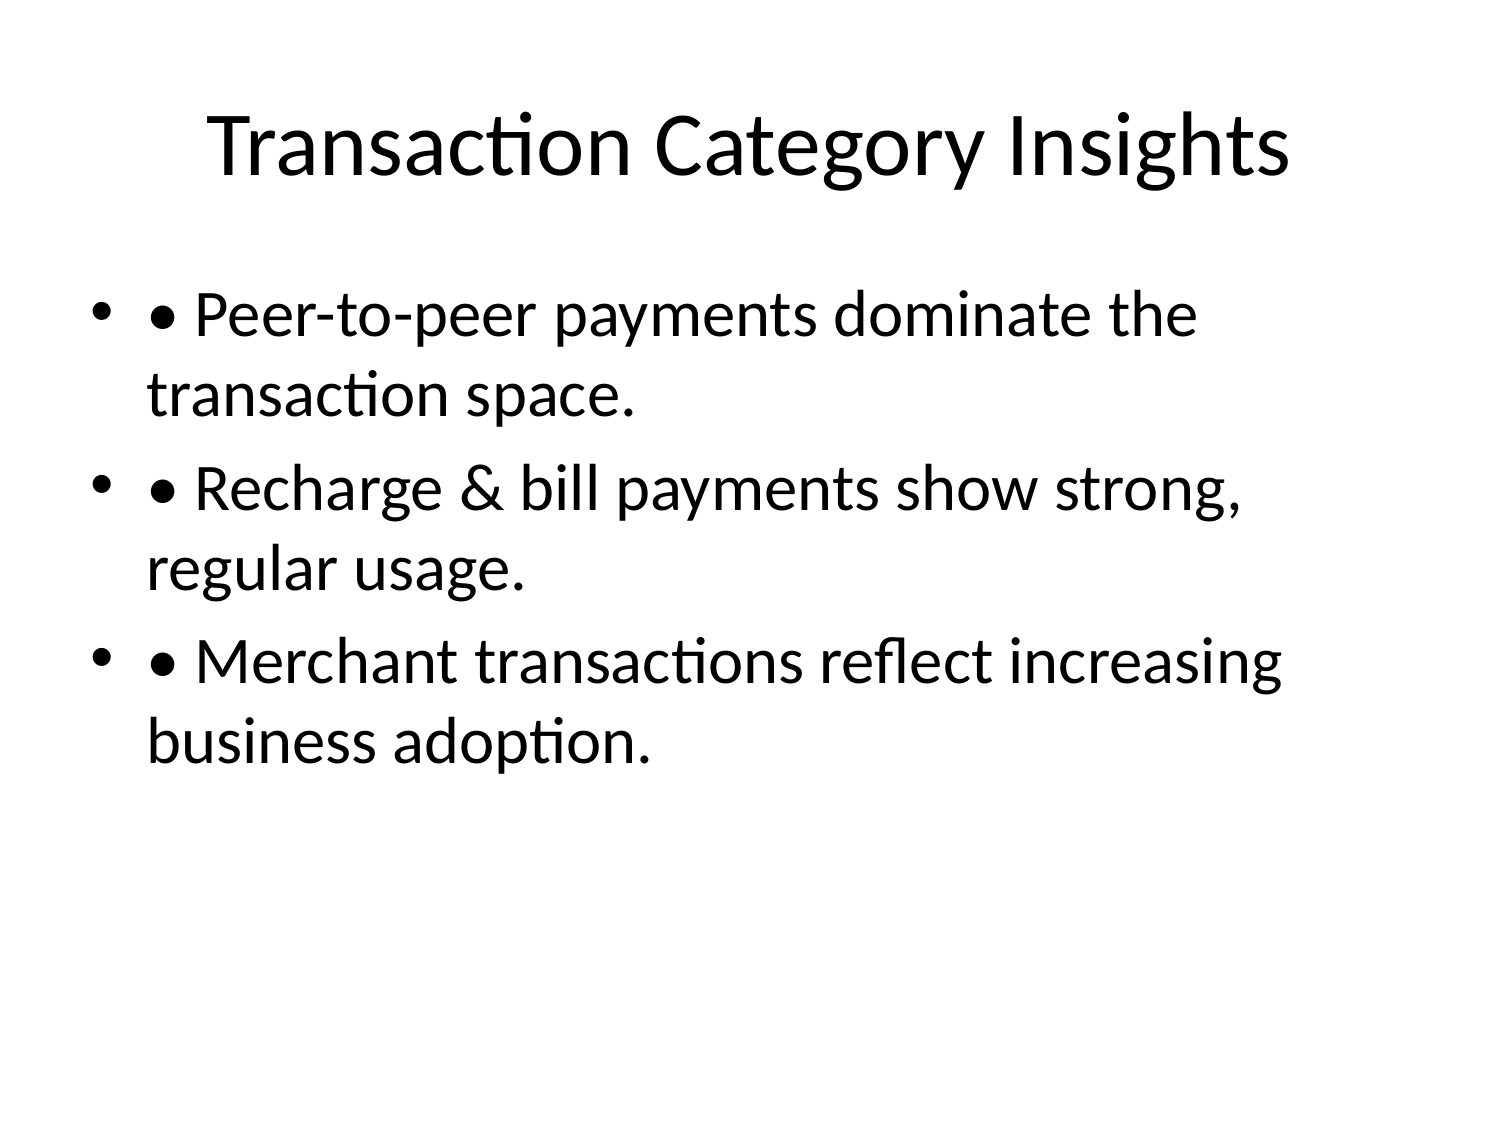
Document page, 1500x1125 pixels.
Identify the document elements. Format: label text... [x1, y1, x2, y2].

title Transaction Category Insights [75, 45, 1425, 233]
list • Peer-to-peer payments dominate the transaction space. • Recharge & bill payments show strong, regular usage. • Merchant transactions reflect increasing business adoption. [75, 262, 1425, 1005]
